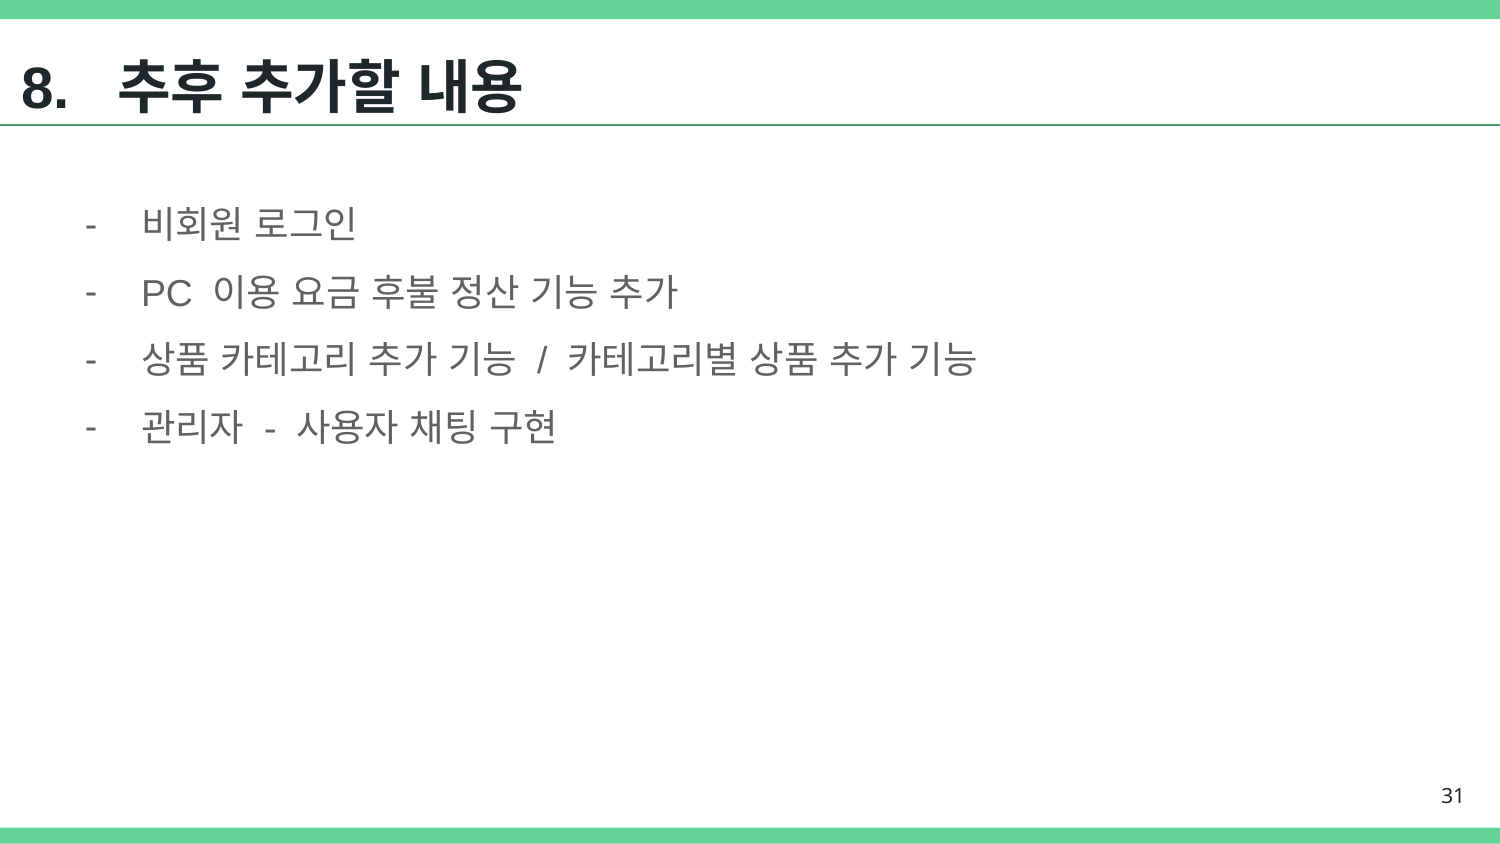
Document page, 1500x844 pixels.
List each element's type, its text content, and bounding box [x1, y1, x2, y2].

list 비회원 로그인 PC 이용 요금 후불 정산 기능 추가 상품 카테고리 추가 기능 / 카테고리별 상품 추가 기능 관리자 - 사용자 채팅 구현 [51, 164, 1449, 725]
text_box [0, 0, 1500, 20]
slide_number 31 [1389, 764, 1480, 830]
title 8. 추후 추가할 내용 [6, 25, 1445, 119]
